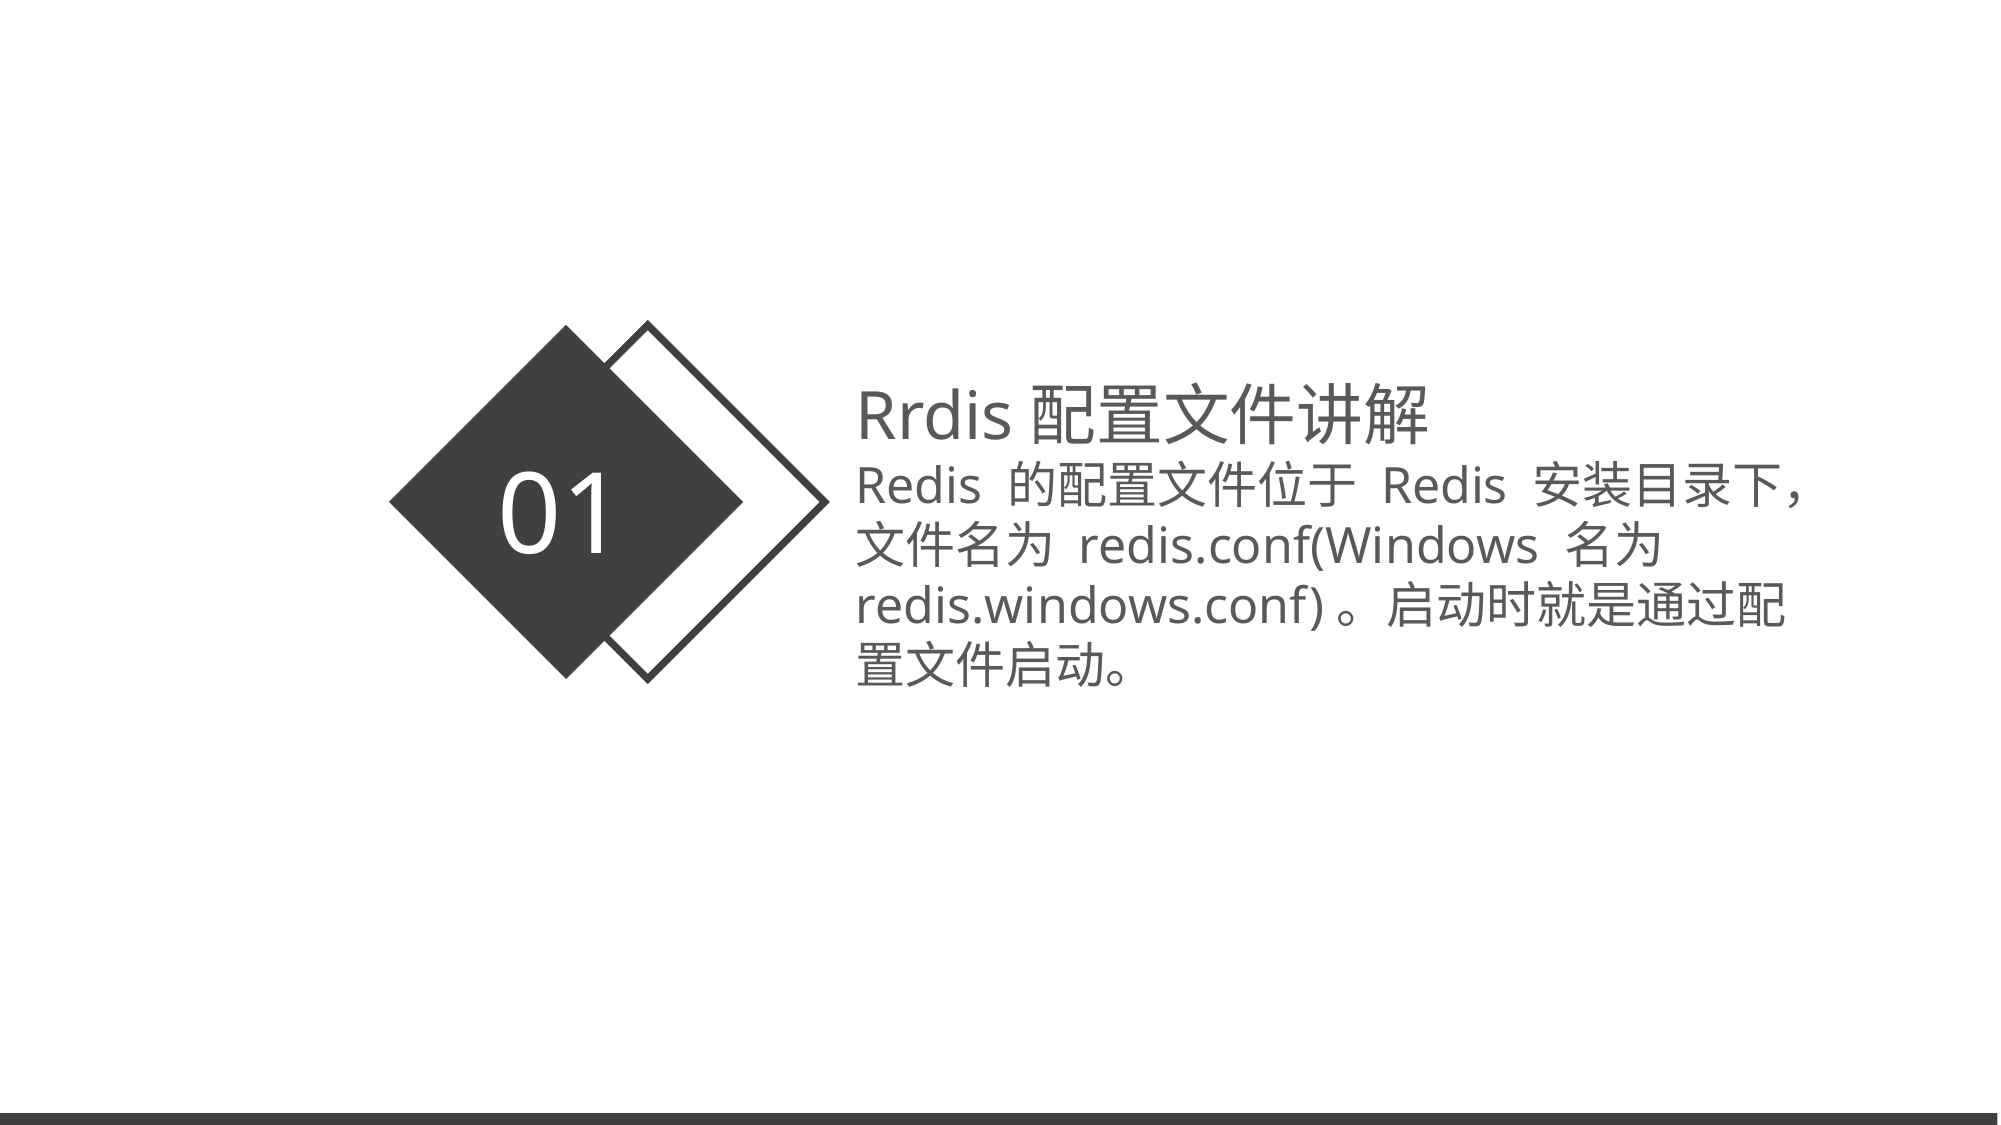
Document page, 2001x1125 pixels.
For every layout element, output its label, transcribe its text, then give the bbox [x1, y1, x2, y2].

text_box [495, 323, 637, 394]
text_box [387, 404, 665, 681]
text_box [607, 582, 747, 681]
text_box 01 [485, 394, 783, 582]
text_box Rrdis配置文件讲解 Redis 的配置文件位于 Redis 安装目录下，文件名为 redis.conf(Windows 名为 redis.windows.conf)。启动时就是通过配置文件启动。 [840, 399, 1836, 667]
text_box [783, 458, 827, 546]
text_box [607, 323, 719, 394]
text_box [0, 1112, 1998, 1125]
